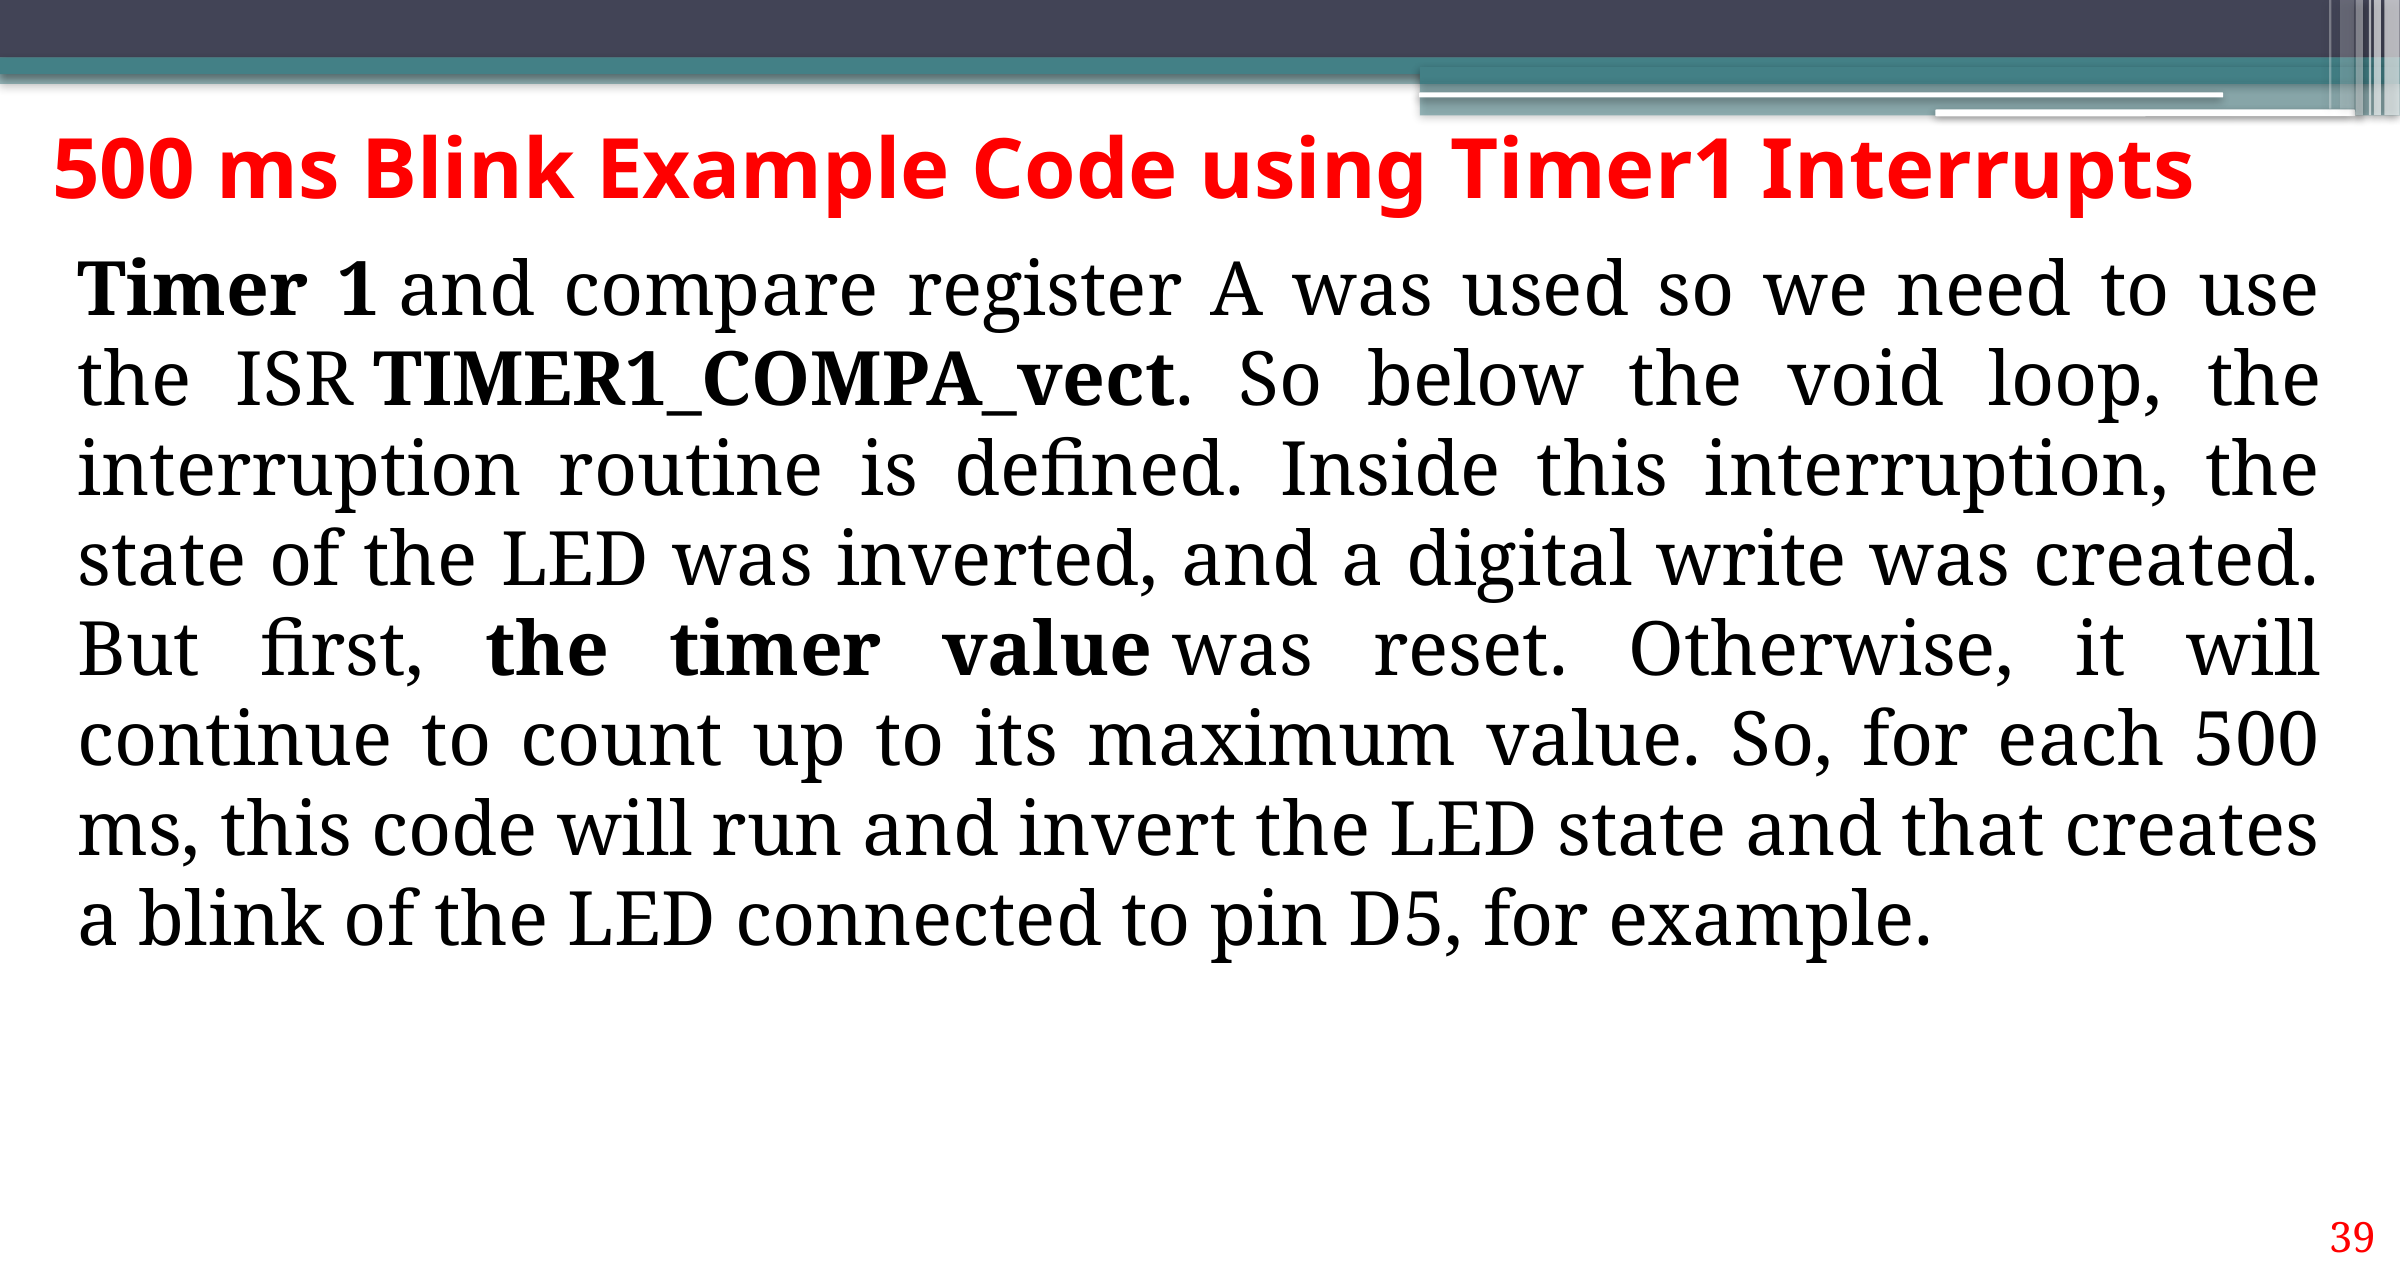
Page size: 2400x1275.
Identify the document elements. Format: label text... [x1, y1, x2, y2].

slide_number 39 [2162, 1222, 2391, 1275]
text_box Timer 1 and compare register A was used so we need to use the ISR TIMER1_COMPA_vect. So below the void loop, the interruption routine is defined. Inside this interruption, the state of the LED was inverted, and a digital write was created. But first, the timer value was reset. Otherwise, it will continue to count up to its maximum value. So, for each 500 ms, this code will run and invert the LED state and that creates a blink of the LED connected to pin D5, for example. [62, 232, 2338, 968]
title 500 ms Blink Example Code using Timer1 Interrupts [37, 97, 2363, 234]
